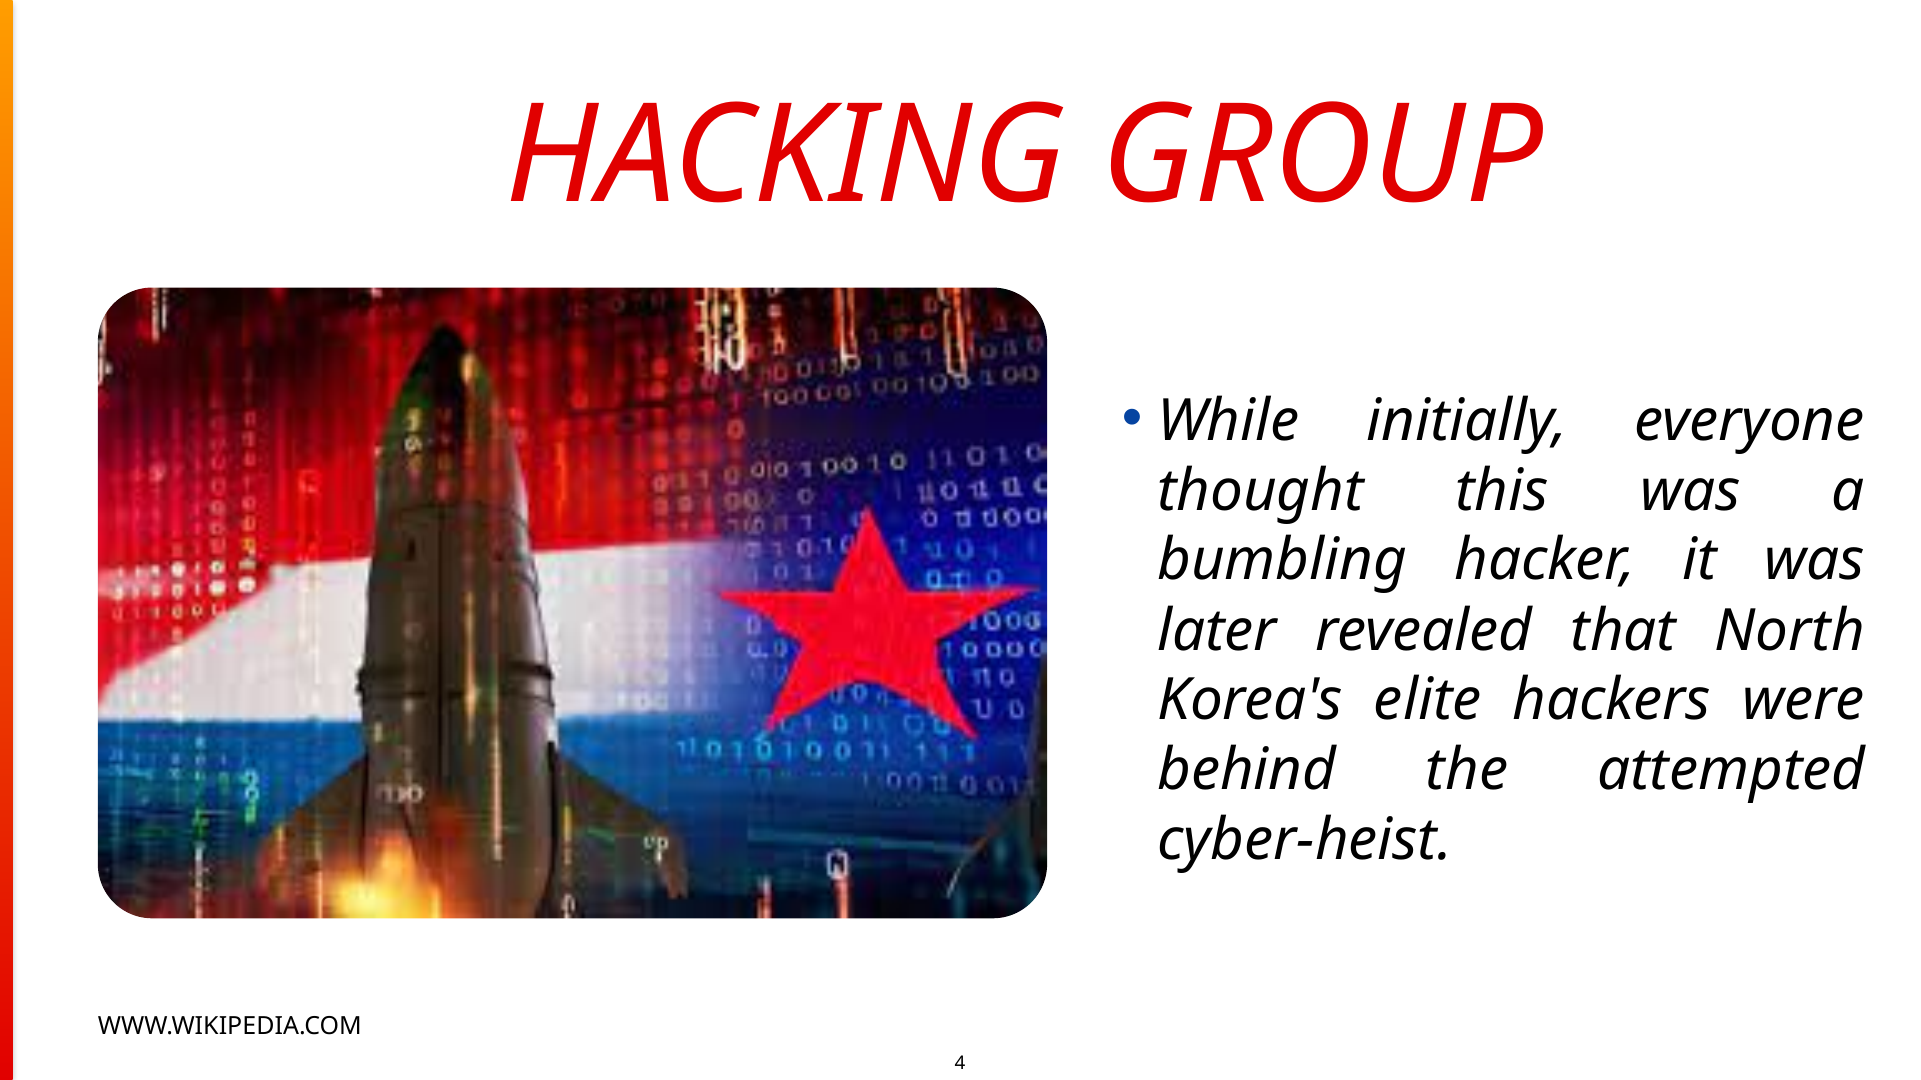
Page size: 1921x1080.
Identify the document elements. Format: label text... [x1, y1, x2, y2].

text_box While initially, everyone thought this was a bumbling hacker, it was later revealed that North Korea's elite hackers were behind the attempted cyber-heist. [1121, 381, 1865, 1013]
text_box HACKING GROUP [97, 95, 1823, 221]
picture [97, 287, 1048, 919]
list WWW.WIKIPEDIA.COM [97, 985, 1823, 1040]
